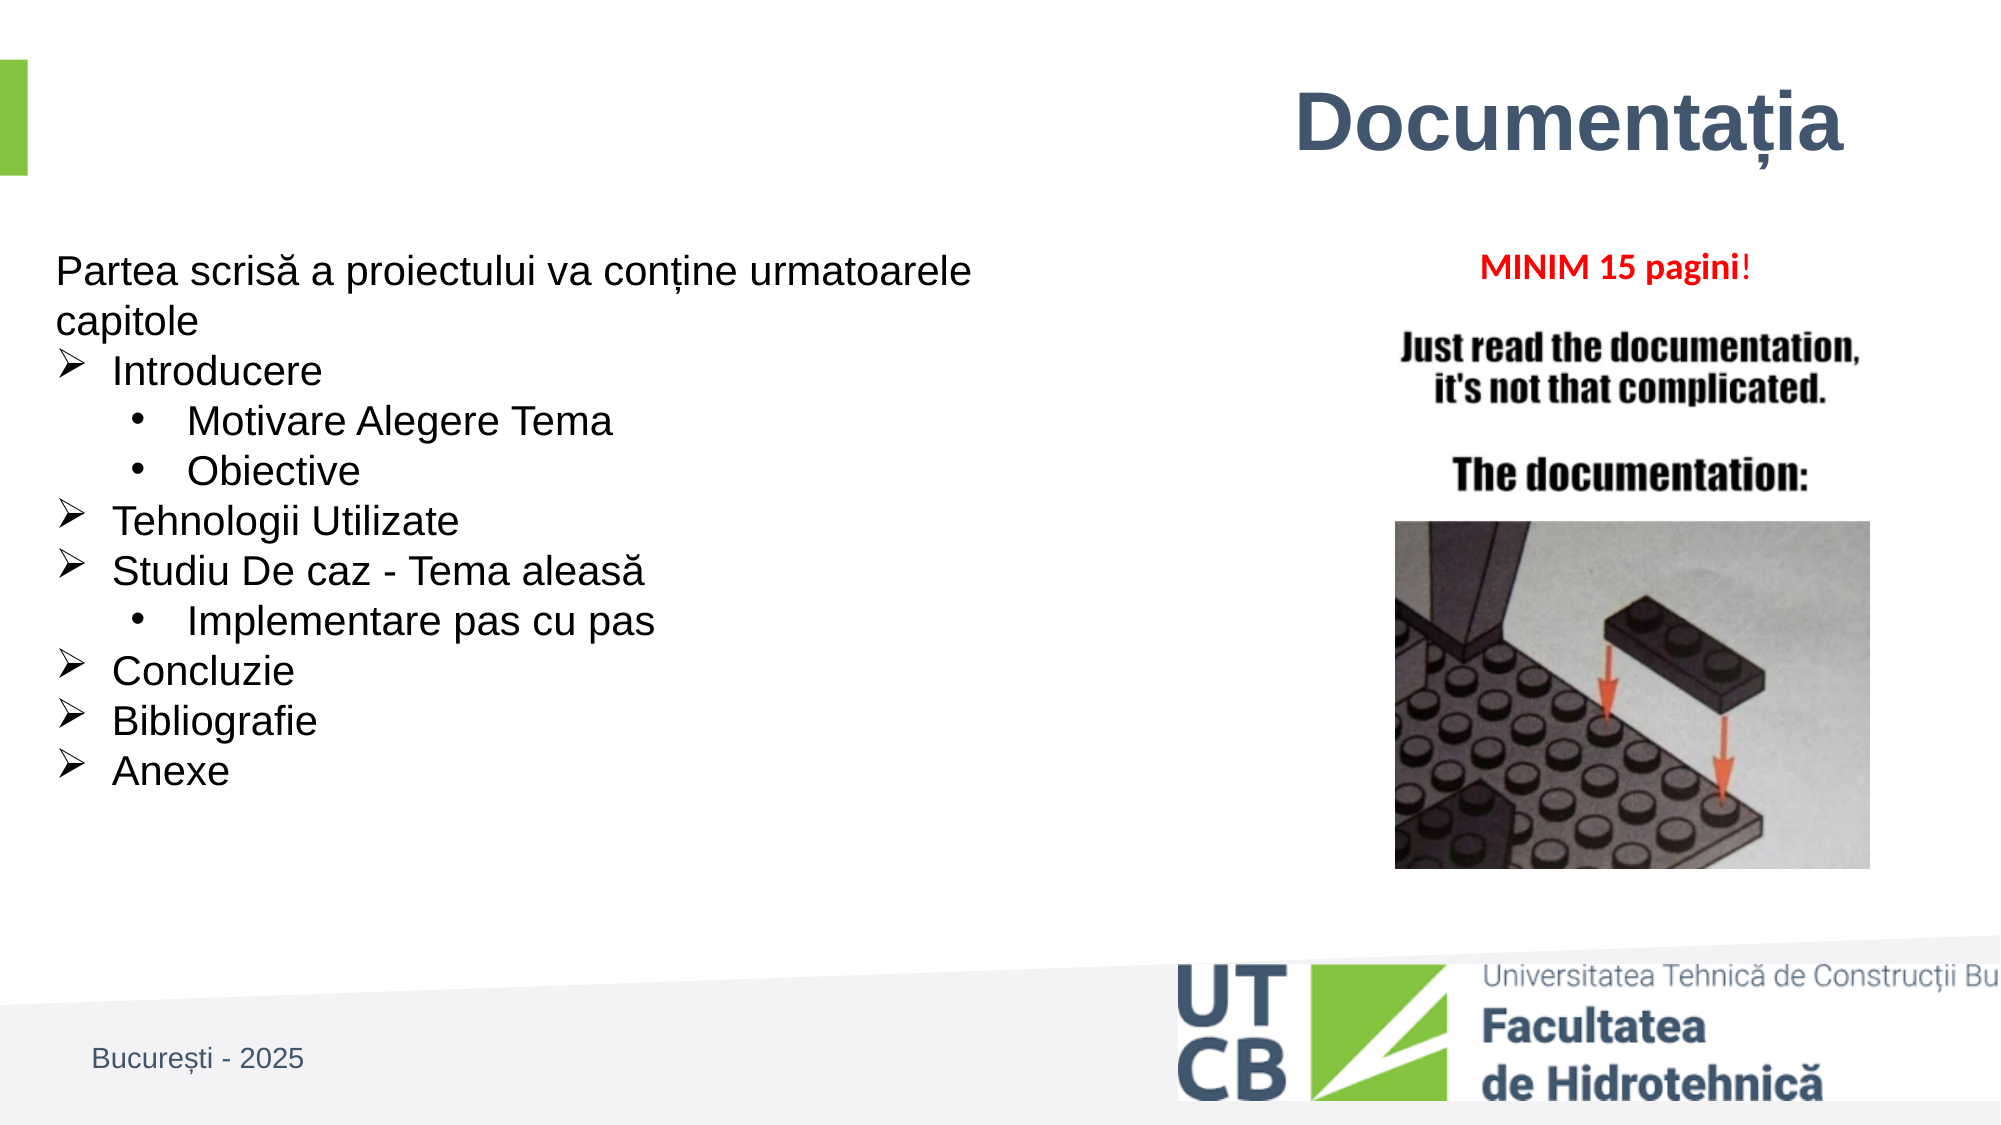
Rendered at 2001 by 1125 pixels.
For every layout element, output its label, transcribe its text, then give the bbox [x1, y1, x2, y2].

text_box [0, 58, 29, 177]
text_box Documentația [152, 59, 1860, 175]
picture [1395, 327, 1870, 869]
text_box MINIM 15 pagini! [1465, 234, 1800, 295]
picture [1178, 964, 2000, 1101]
text_box [0, 934, 2000, 1125]
text_box Partea scrisă a proiectului va conține urmatoarele capitole Introducere Motivare Alegere Tema Obiective Tehnologii Utilizate Studiu De caz - Tema aleasă Implementare pas cu pas Concluzie Bibliografie Anexe [40, 236, 1141, 802]
text_box București - 2025 [76, 1032, 551, 1083]
